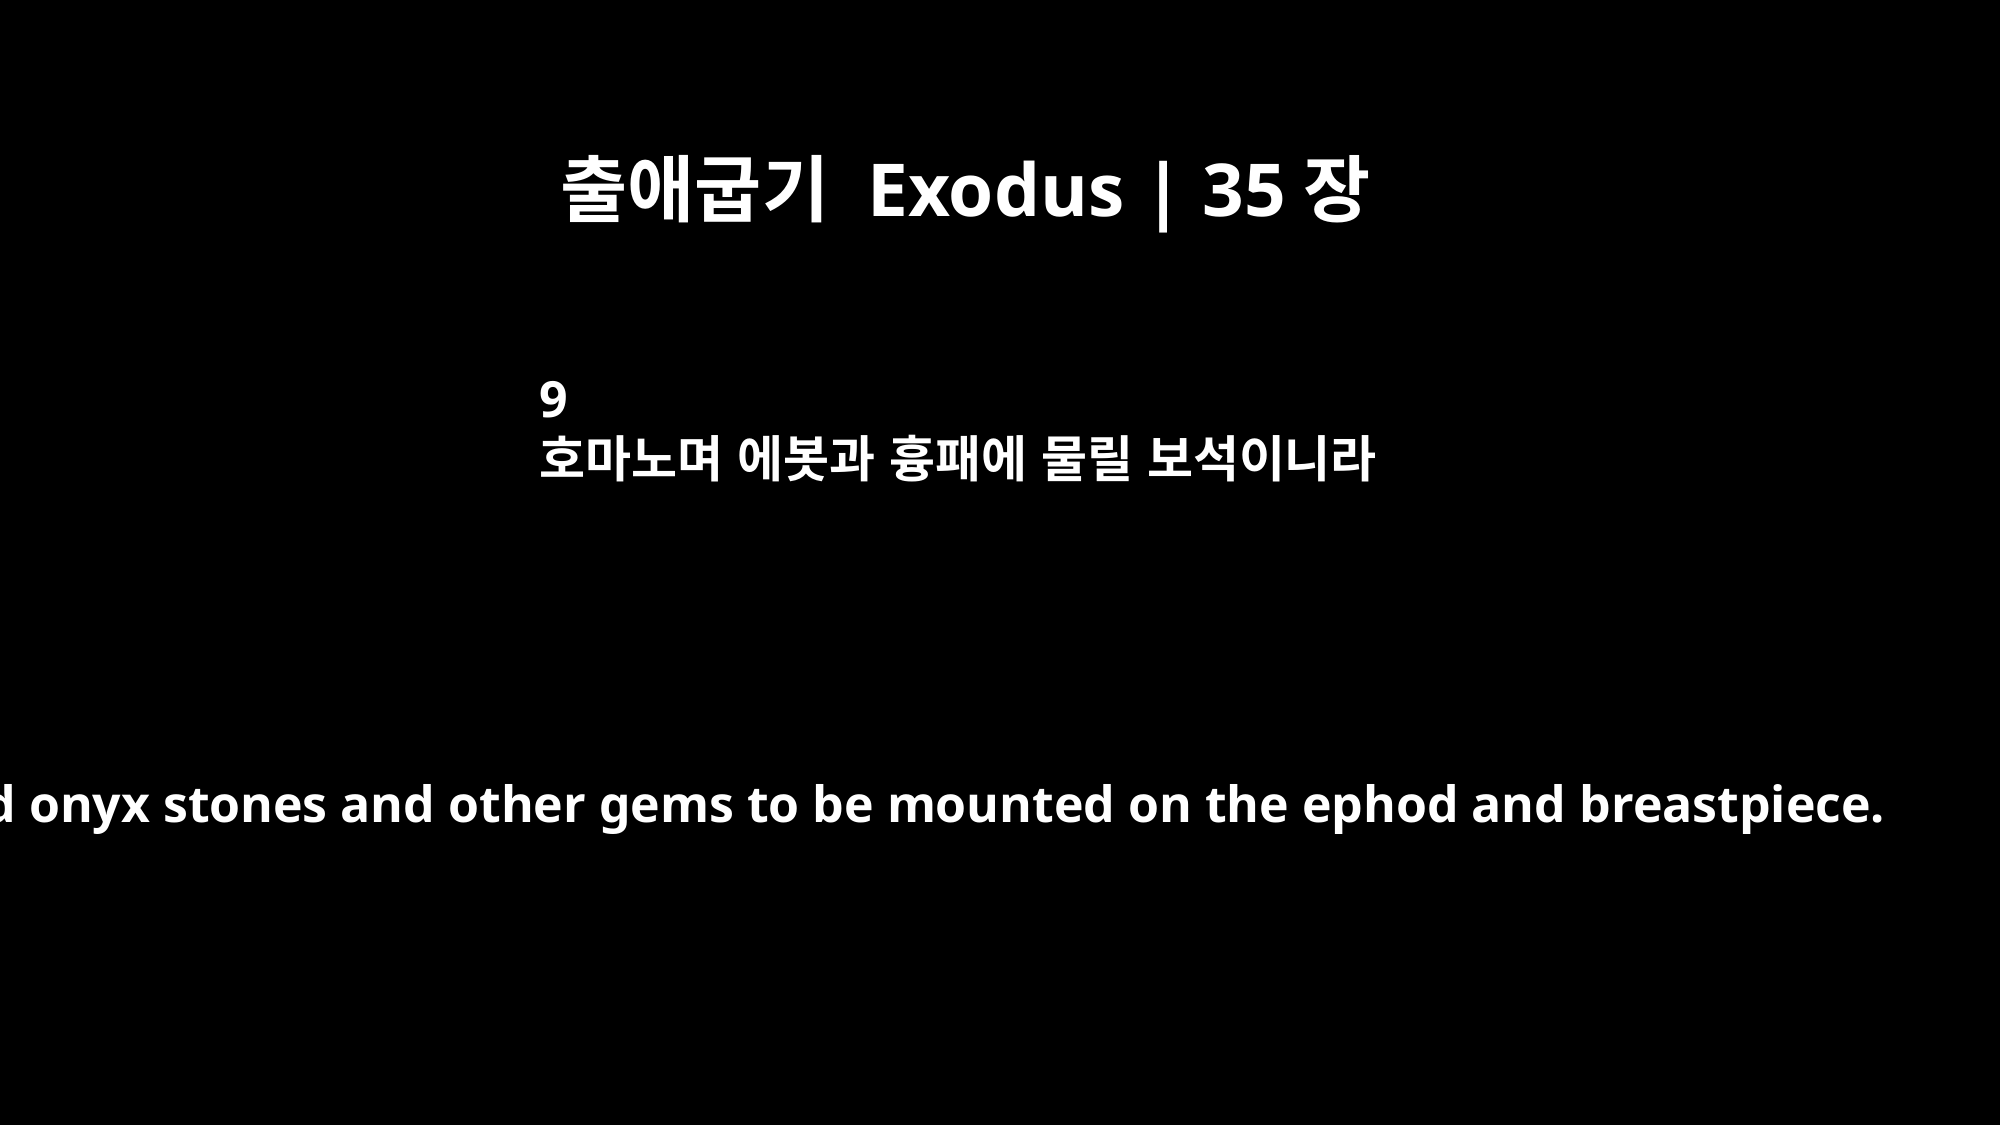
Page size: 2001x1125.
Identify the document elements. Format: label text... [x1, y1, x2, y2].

text_box and onyx stones and other gems to be mounted on the ephod and breastpiece. [0, 764, 1901, 840]
text_box 9 호마노며 에봇과 흉패에 물릴 보석이니라 [524, 359, 1393, 495]
text_box 출애굽기 Exodus | 35장 [545, 136, 1387, 239]
